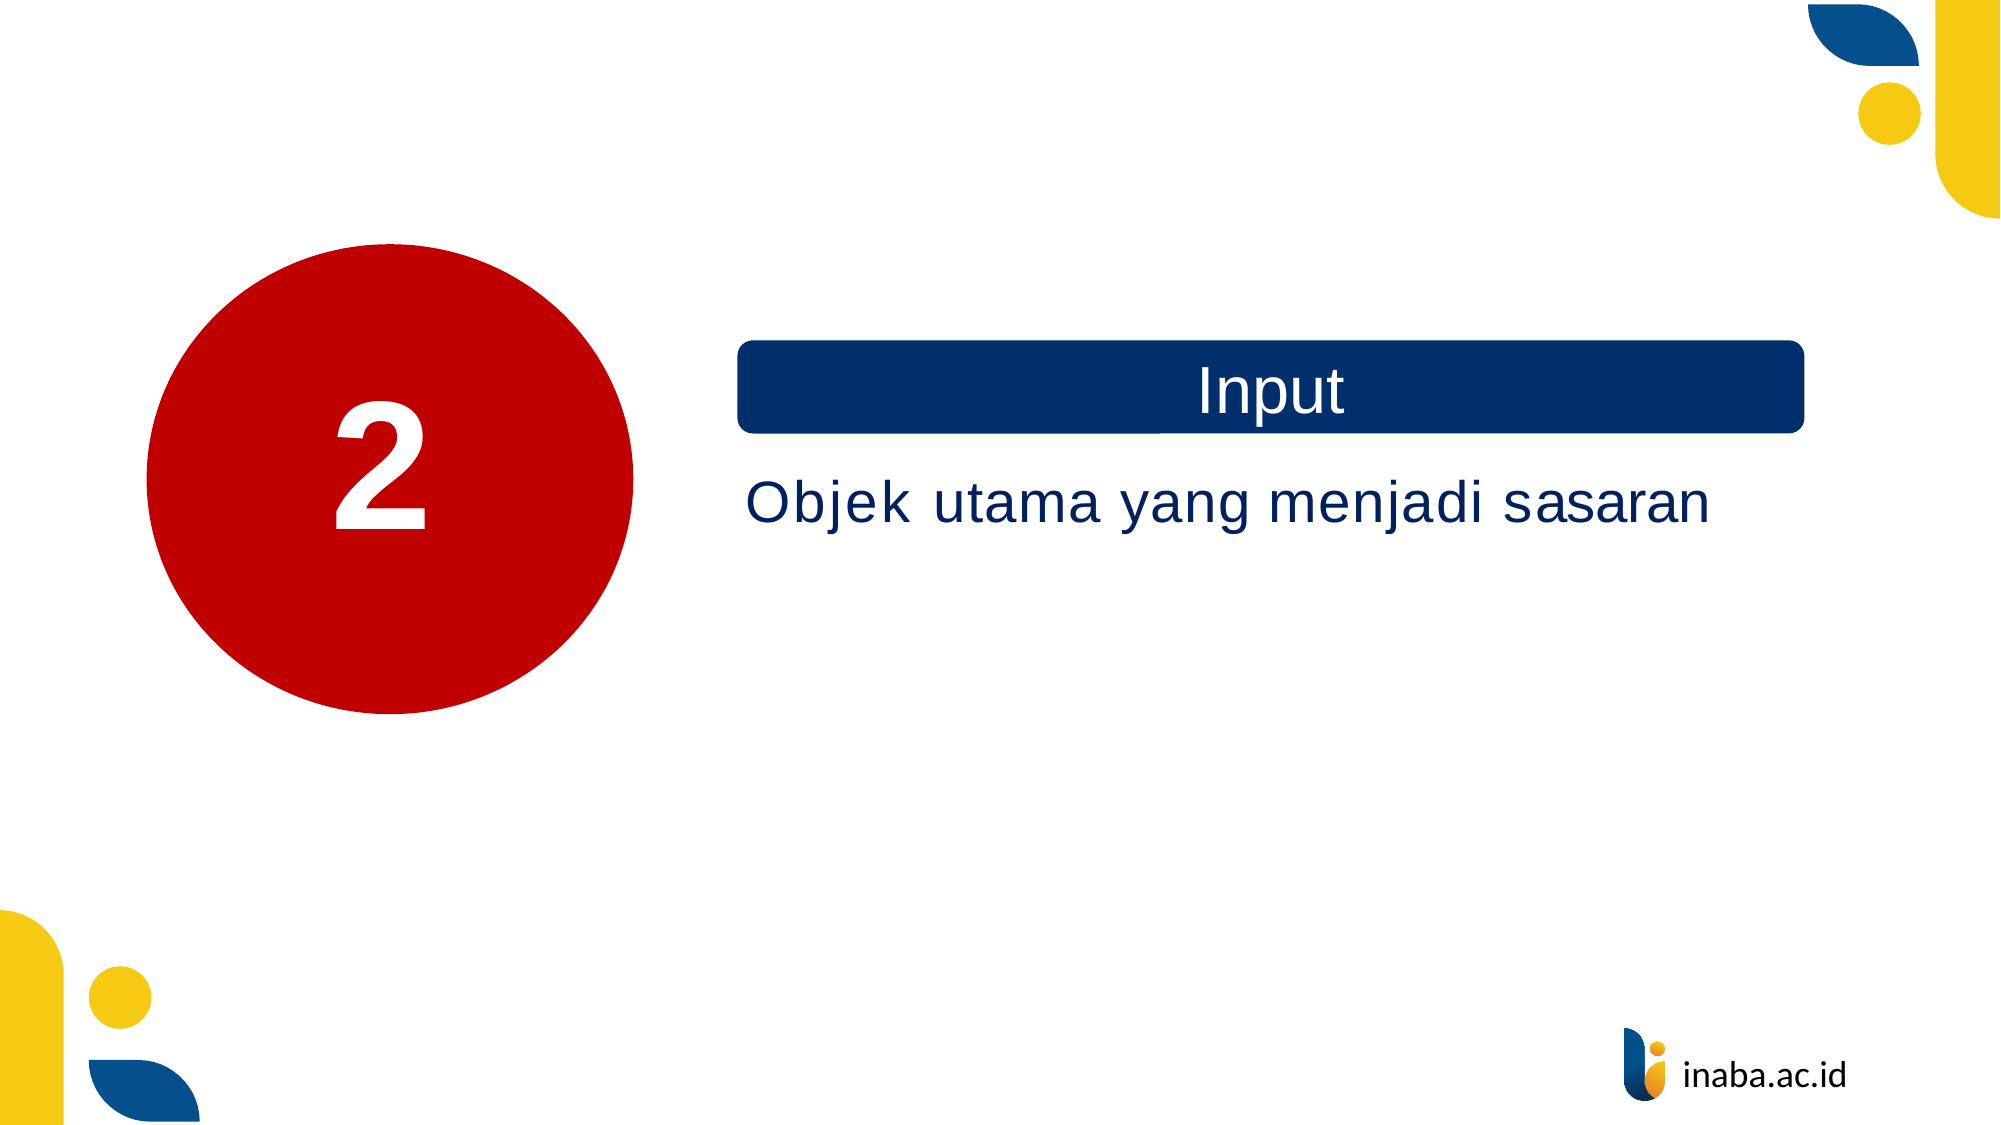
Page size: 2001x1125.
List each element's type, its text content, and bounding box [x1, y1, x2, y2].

picture [1624, 1028, 1665, 1101]
text_box 2 [328, 344, 452, 567]
text_box Objek utama yang menjadi sasaran [743, 434, 1732, 534]
text_box Input [736, 339, 1806, 435]
text_box [146, 244, 634, 715]
